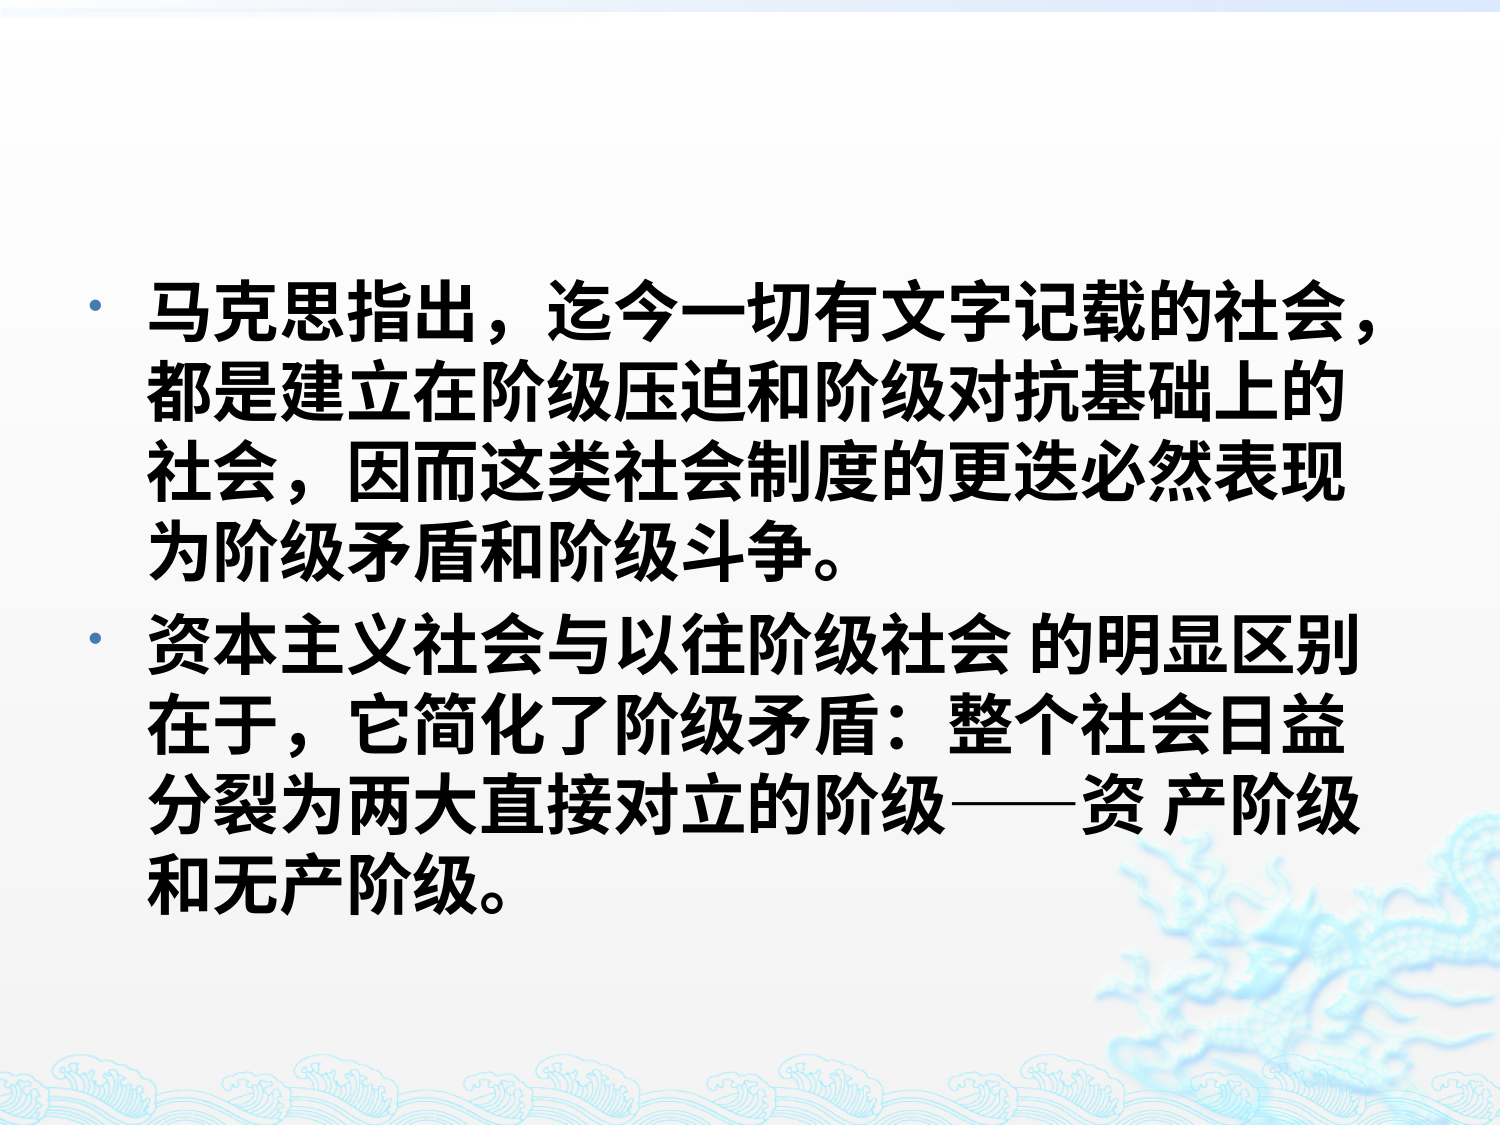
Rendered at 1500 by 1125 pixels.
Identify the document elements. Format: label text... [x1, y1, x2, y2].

list 马克思指出，迄今一切有文字记载的社会，都是建立在阶级压迫和阶级对抗基础上的 社会，因而这类社会制度的更迭必然表现为阶级矛盾和阶级斗争。 资本主义社会与以往阶级社会 的明显区别在于，它简化了阶级矛盾：整个社会日益分裂为两大直接对立的阶级——资 产阶级和无产阶级。 [75, 262, 1425, 1005]
